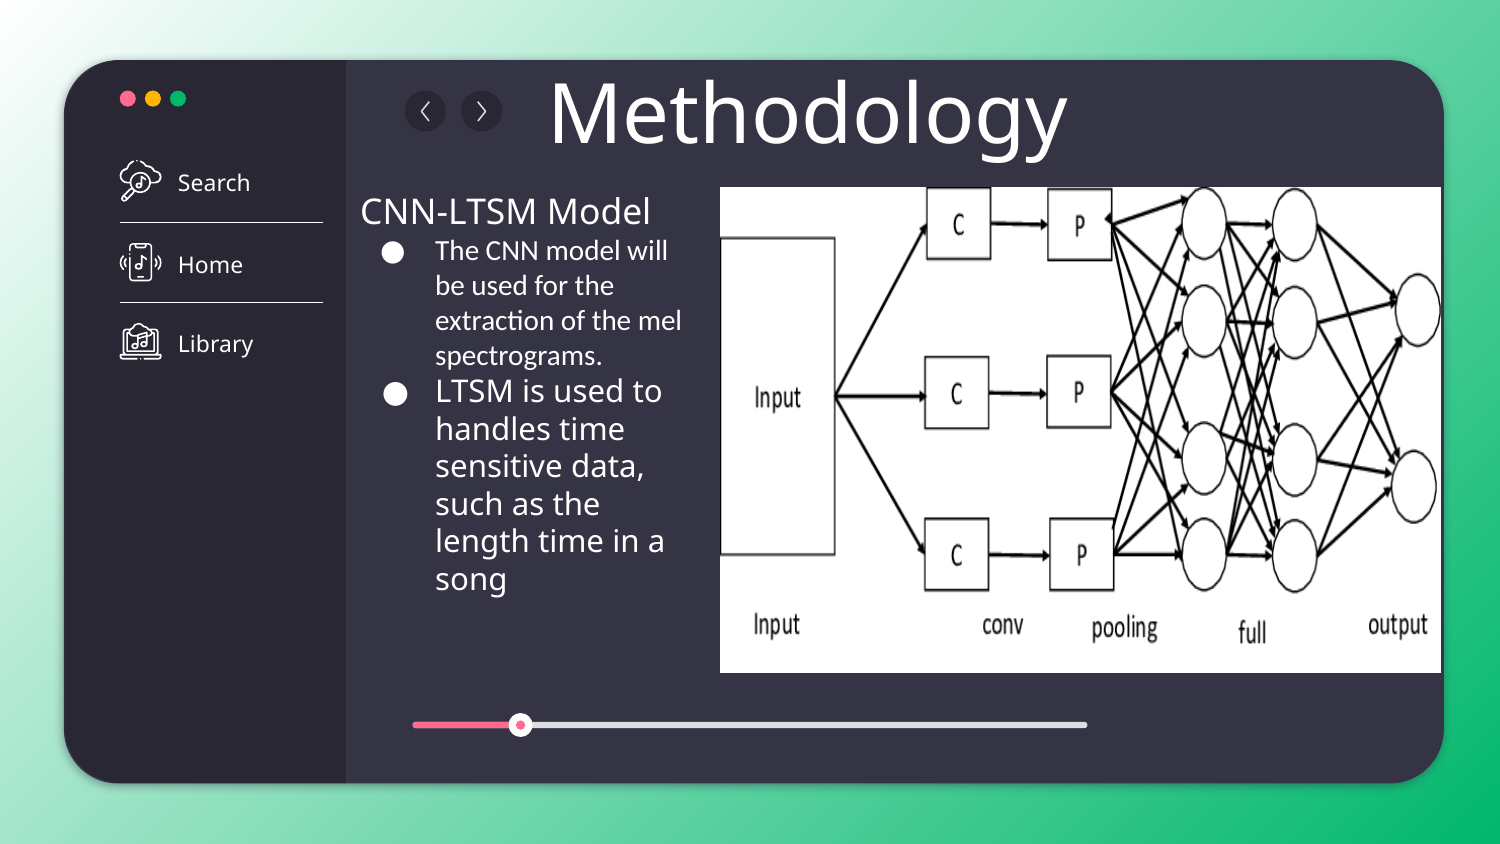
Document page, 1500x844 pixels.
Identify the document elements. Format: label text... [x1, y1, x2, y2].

text_box [538, 721, 1088, 729]
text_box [508, 712, 533, 738]
text_box CNN-LTSM Model The CNN model will be used for the extraction of the mel spectrograms. LTSM is used to handles time sensitive data, such as the length time in a song [345, 174, 699, 612]
picture [720, 187, 1441, 674]
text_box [404, 90, 503, 132]
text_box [118, 90, 324, 360]
text_box [412, 721, 503, 729]
title Methodology [532, 62, 1106, 160]
